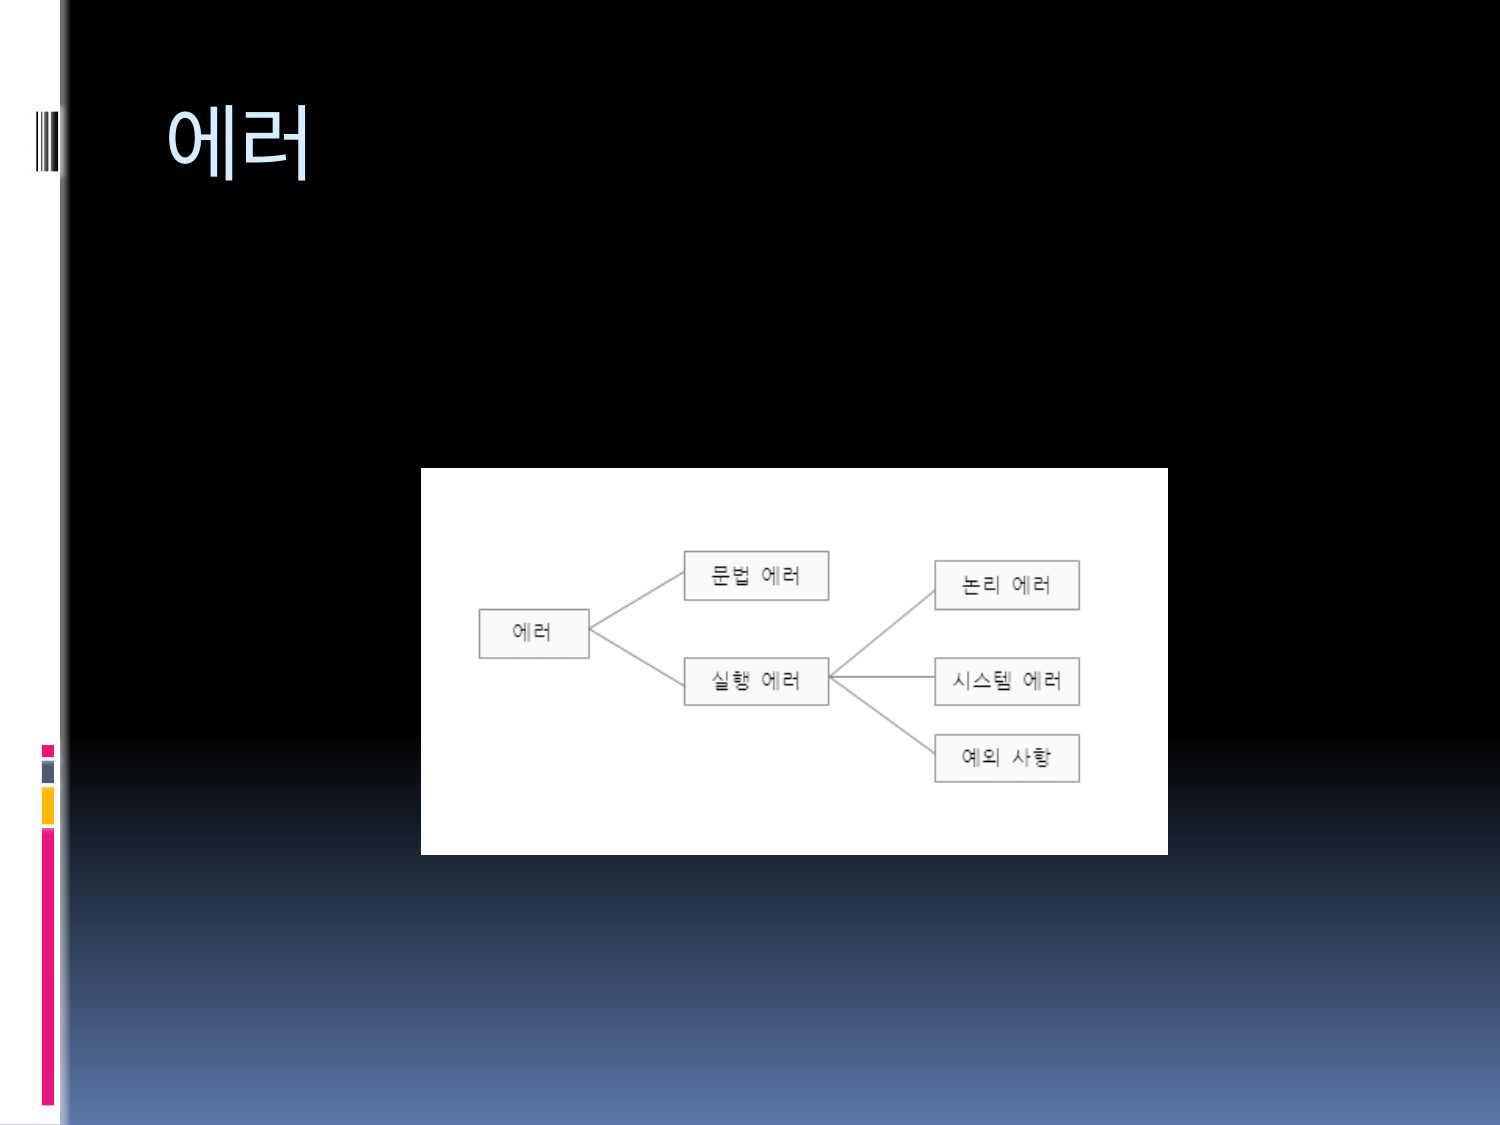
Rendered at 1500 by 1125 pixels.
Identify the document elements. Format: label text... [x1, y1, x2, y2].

picture [421, 468, 1168, 856]
title 에러 [150, 83, 1425, 234]
